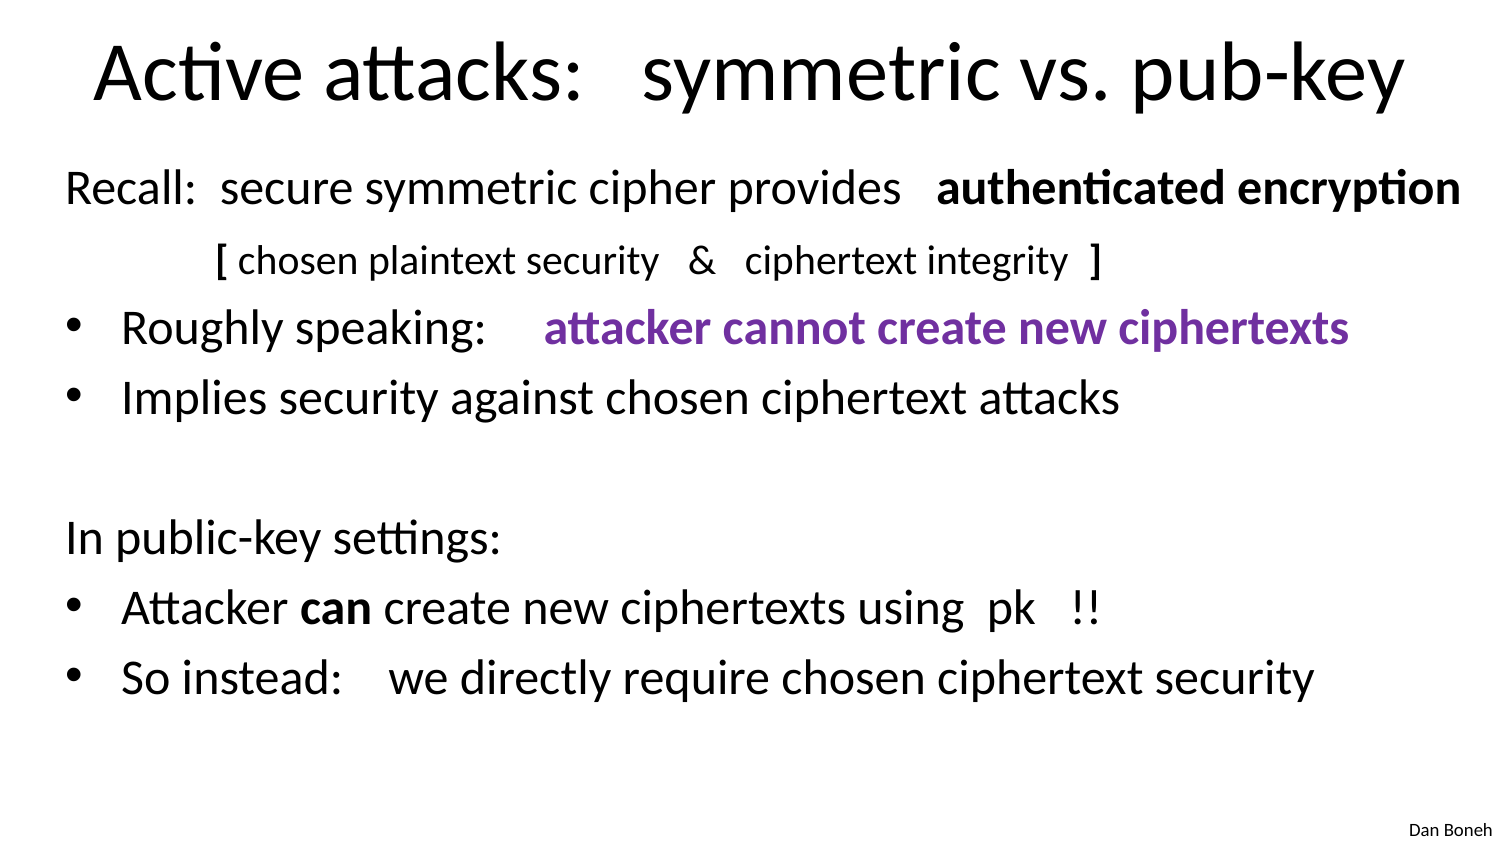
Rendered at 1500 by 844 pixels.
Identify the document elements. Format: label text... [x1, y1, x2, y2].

list Recall: secure symmetric cipher provides authenticated encryption [ chosen plaintext security & ciphertext integrity ] Roughly speaking: attacker cannot create new ciphertexts Implies security against chosen ciphertext attacks In public-key settings: Attacker can create new ciphertexts using pk !! So instead: we directly require chosen ciphertext security [50, 146, 1488, 819]
title Active attacks: symmetric vs. pub-key [75, 0, 1425, 138]
